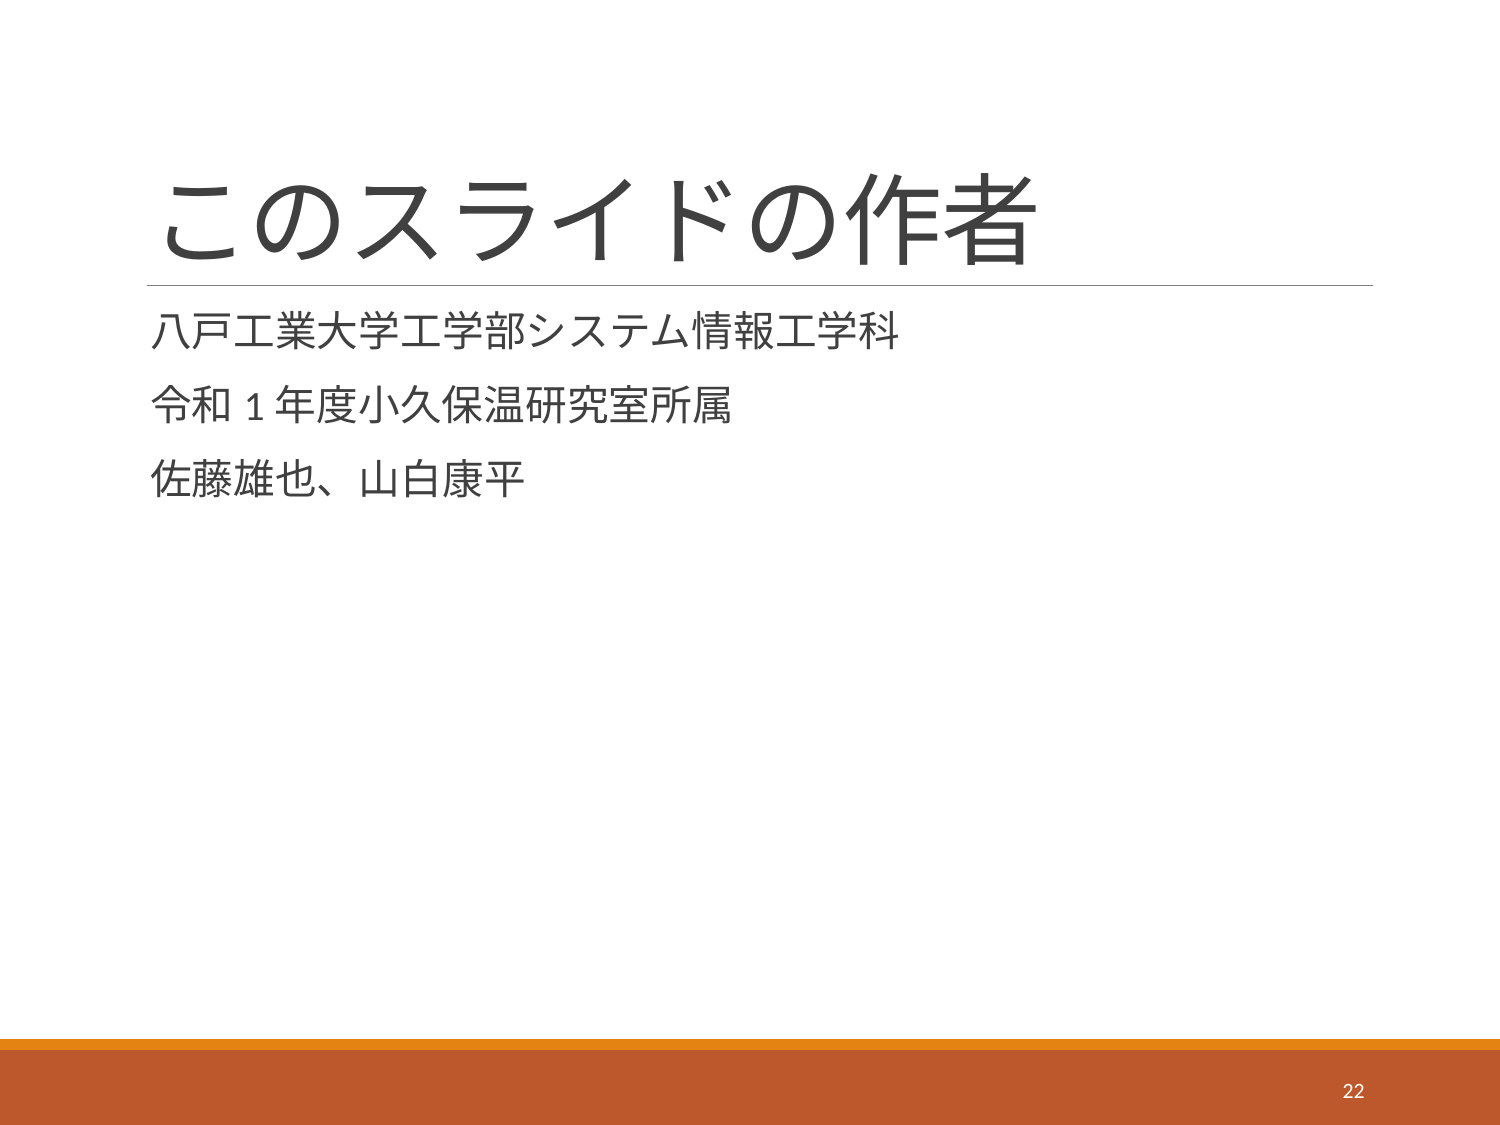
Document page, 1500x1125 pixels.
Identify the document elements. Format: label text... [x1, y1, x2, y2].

slide_number 22 [1218, 1059, 1380, 1120]
list 八戸工業大学工学部システム情報工学科 令和1年度小久保温研究室所属 佐藤雄也、山白康平 [135, 302, 1373, 963]
title このスライドの作者 [135, 47, 1373, 285]
